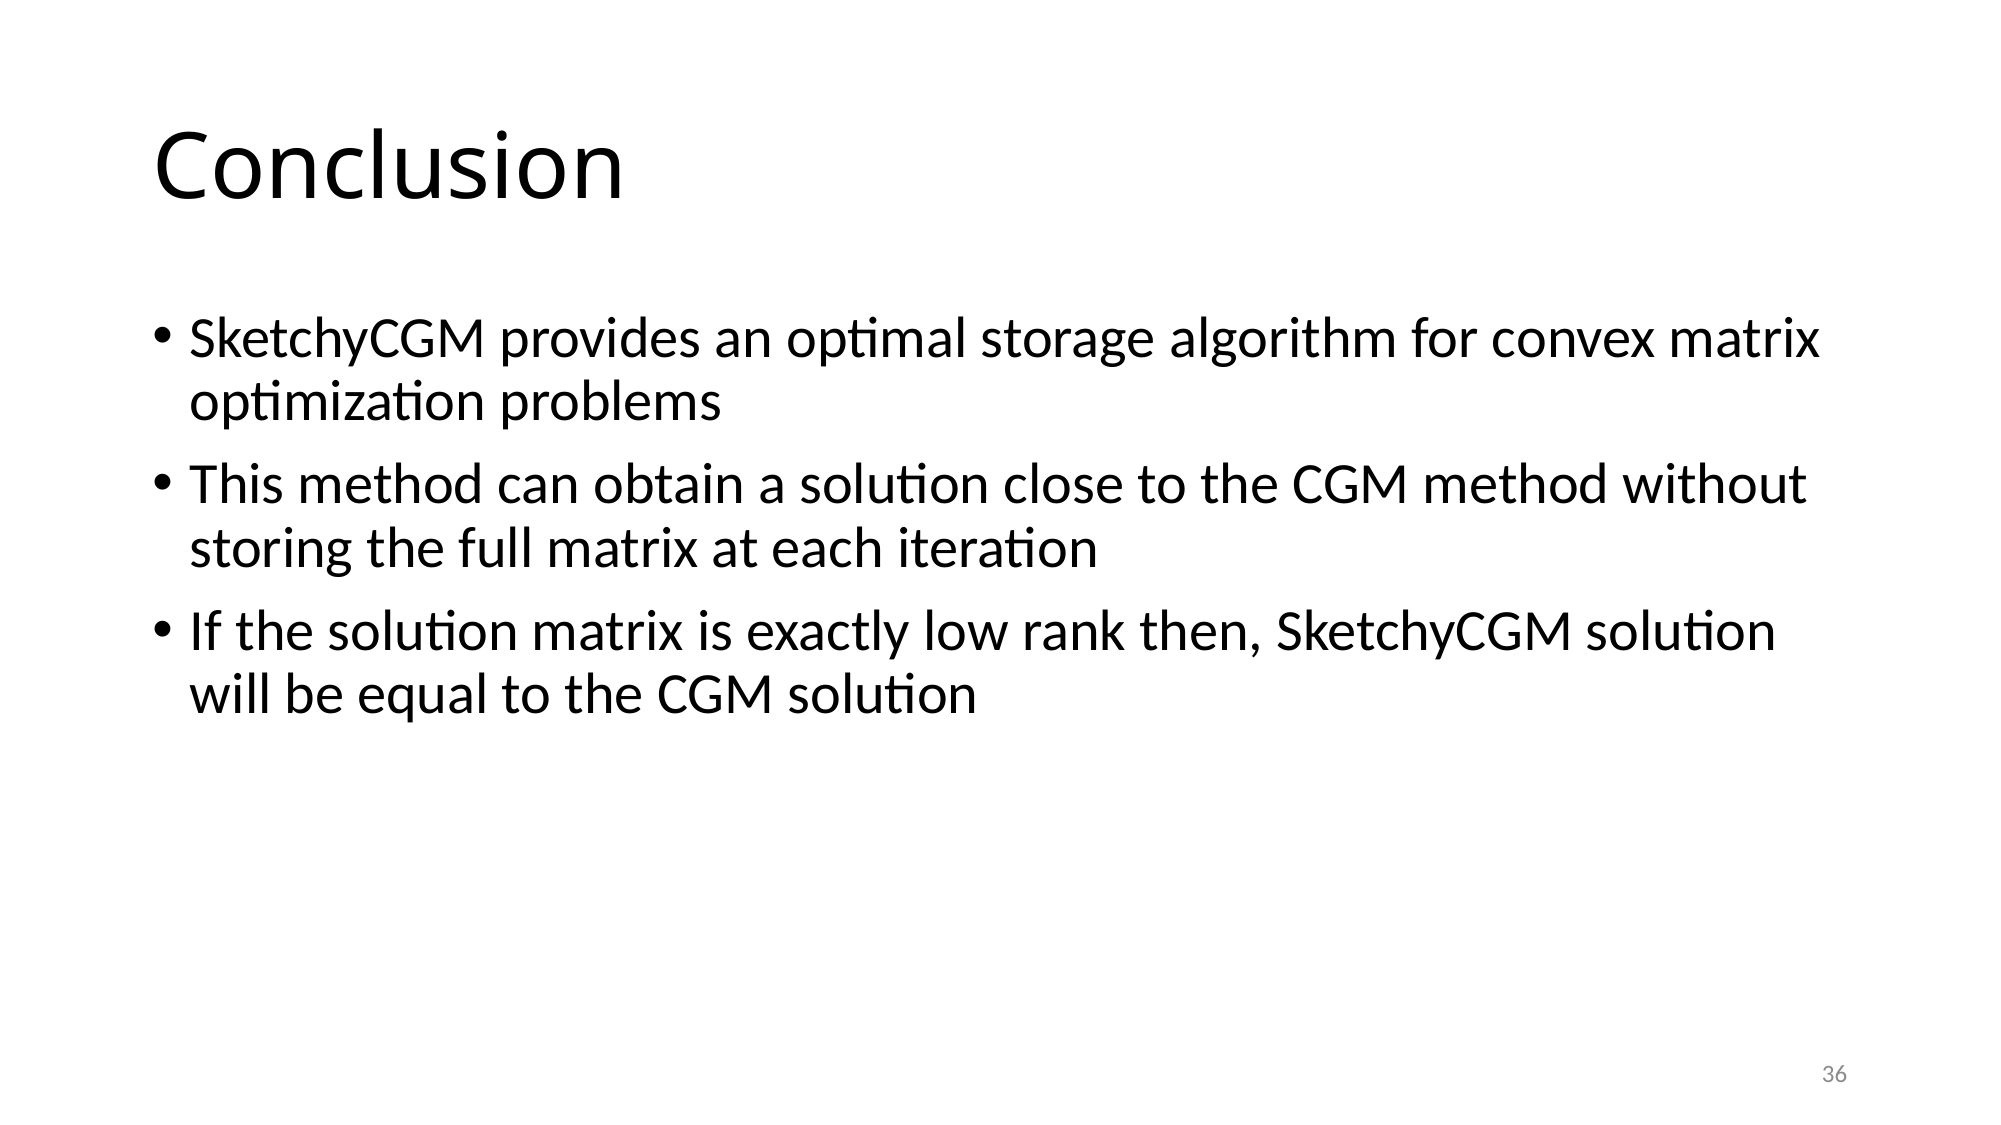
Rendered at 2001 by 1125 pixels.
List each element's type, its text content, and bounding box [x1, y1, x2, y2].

slide_number 36 [1412, 1042, 1863, 1103]
title Conclusion [137, 59, 1863, 278]
list SketchyCGM provides an optimal storage algorithm for convex matrix optimization problems This method can obtain a solution close to the CGM method without storing the full matrix at each iteration If the solution matrix is exactly low rank then, SketchyCGM solution will be equal to the CGM solution [137, 299, 1863, 1014]
